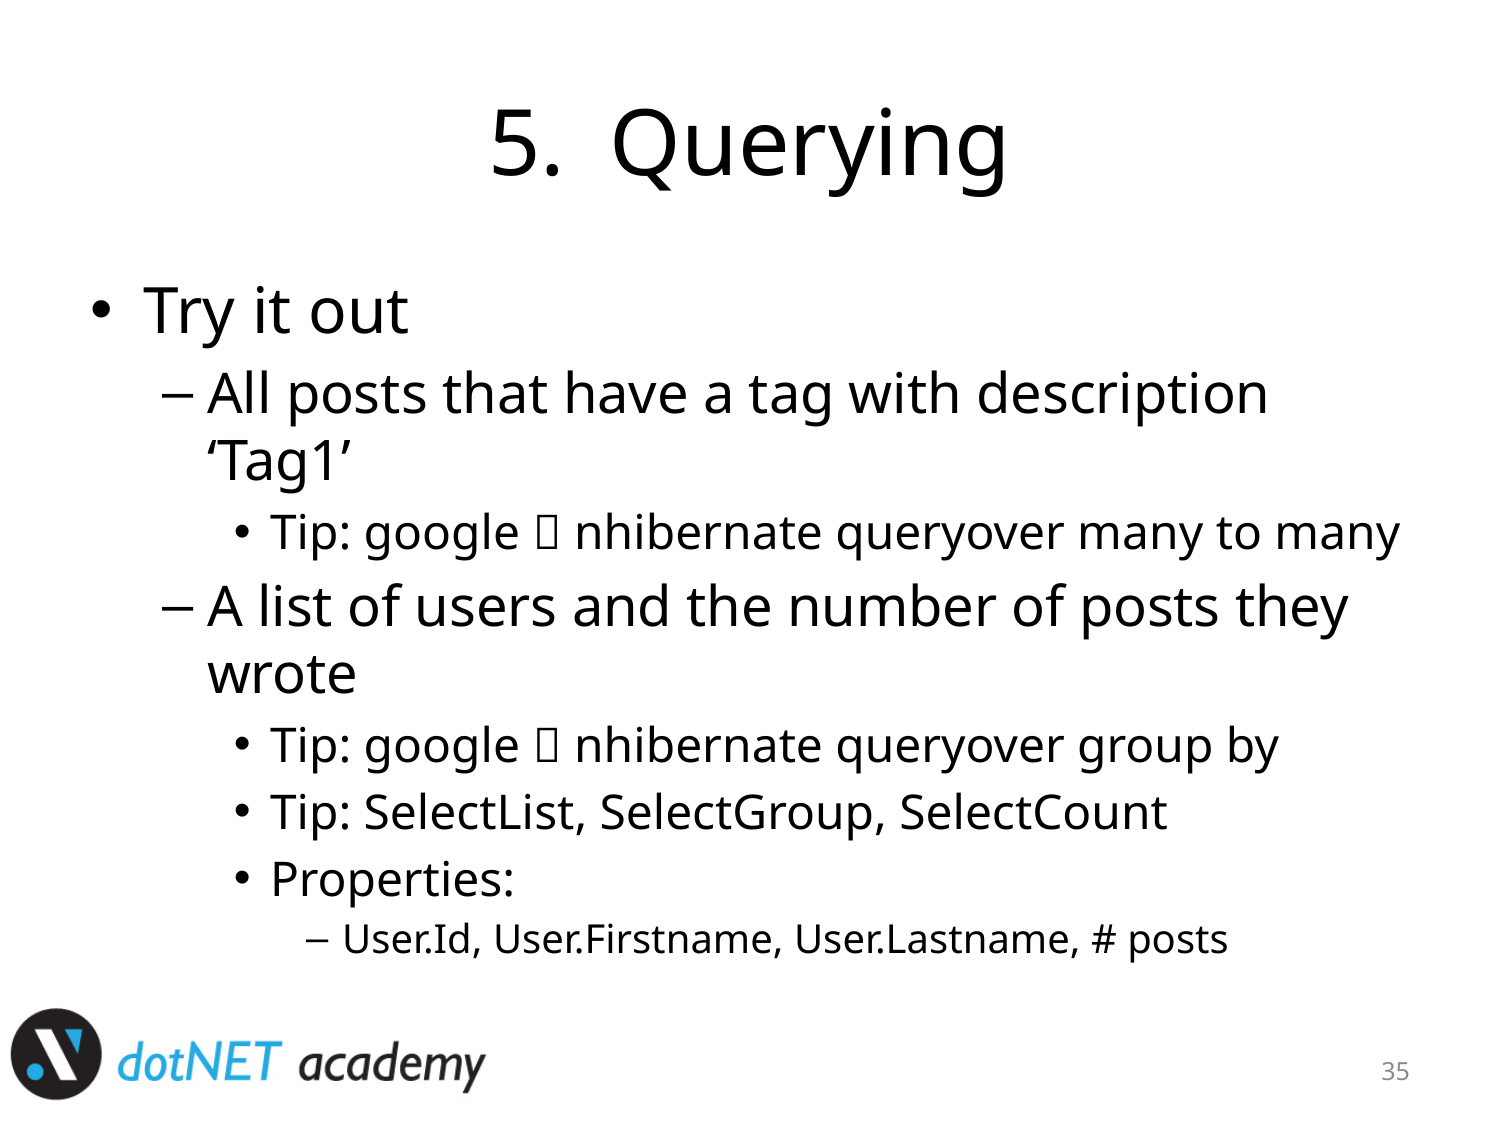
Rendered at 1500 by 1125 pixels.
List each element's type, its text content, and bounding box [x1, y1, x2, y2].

picture [0, 995, 503, 1118]
title Querying [75, 45, 1425, 233]
slide_number 35 [1074, 1042, 1425, 1103]
list Try it out All posts that have a tag with description ‘Tag1’ Tip: google  nhibernate queryover many to many A list of users and the number of posts they wrote Tip: google  nhibernate queryover group by Tip: SelectList, SelectGroup, SelectCount Properties: User.Id, User.Firstname, User.Lastname, # posts [75, 262, 1425, 1005]
